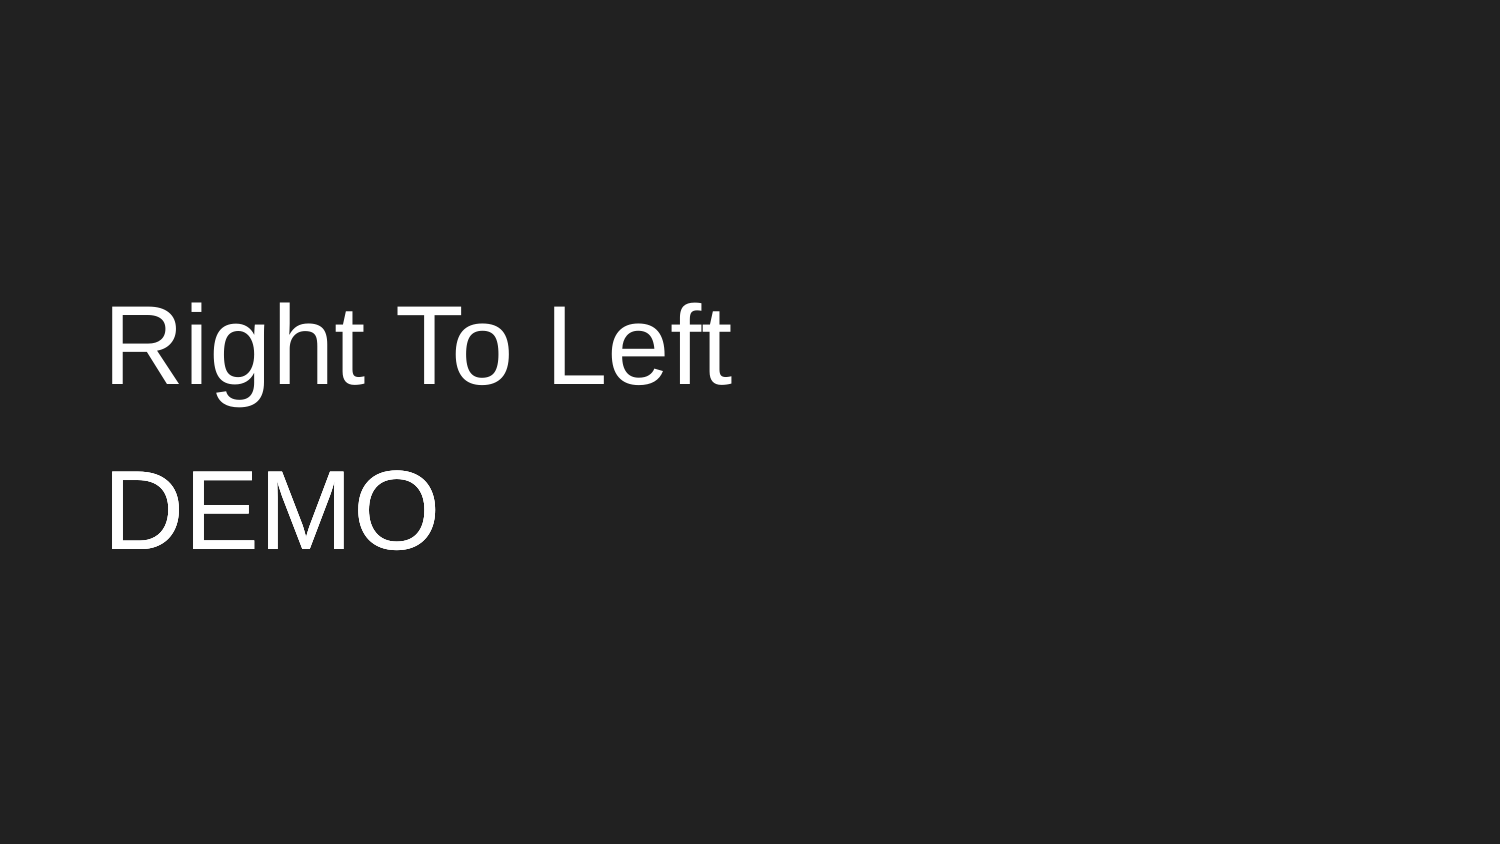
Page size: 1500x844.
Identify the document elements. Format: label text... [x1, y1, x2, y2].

title Right To Left [88, 90, 1412, 423]
